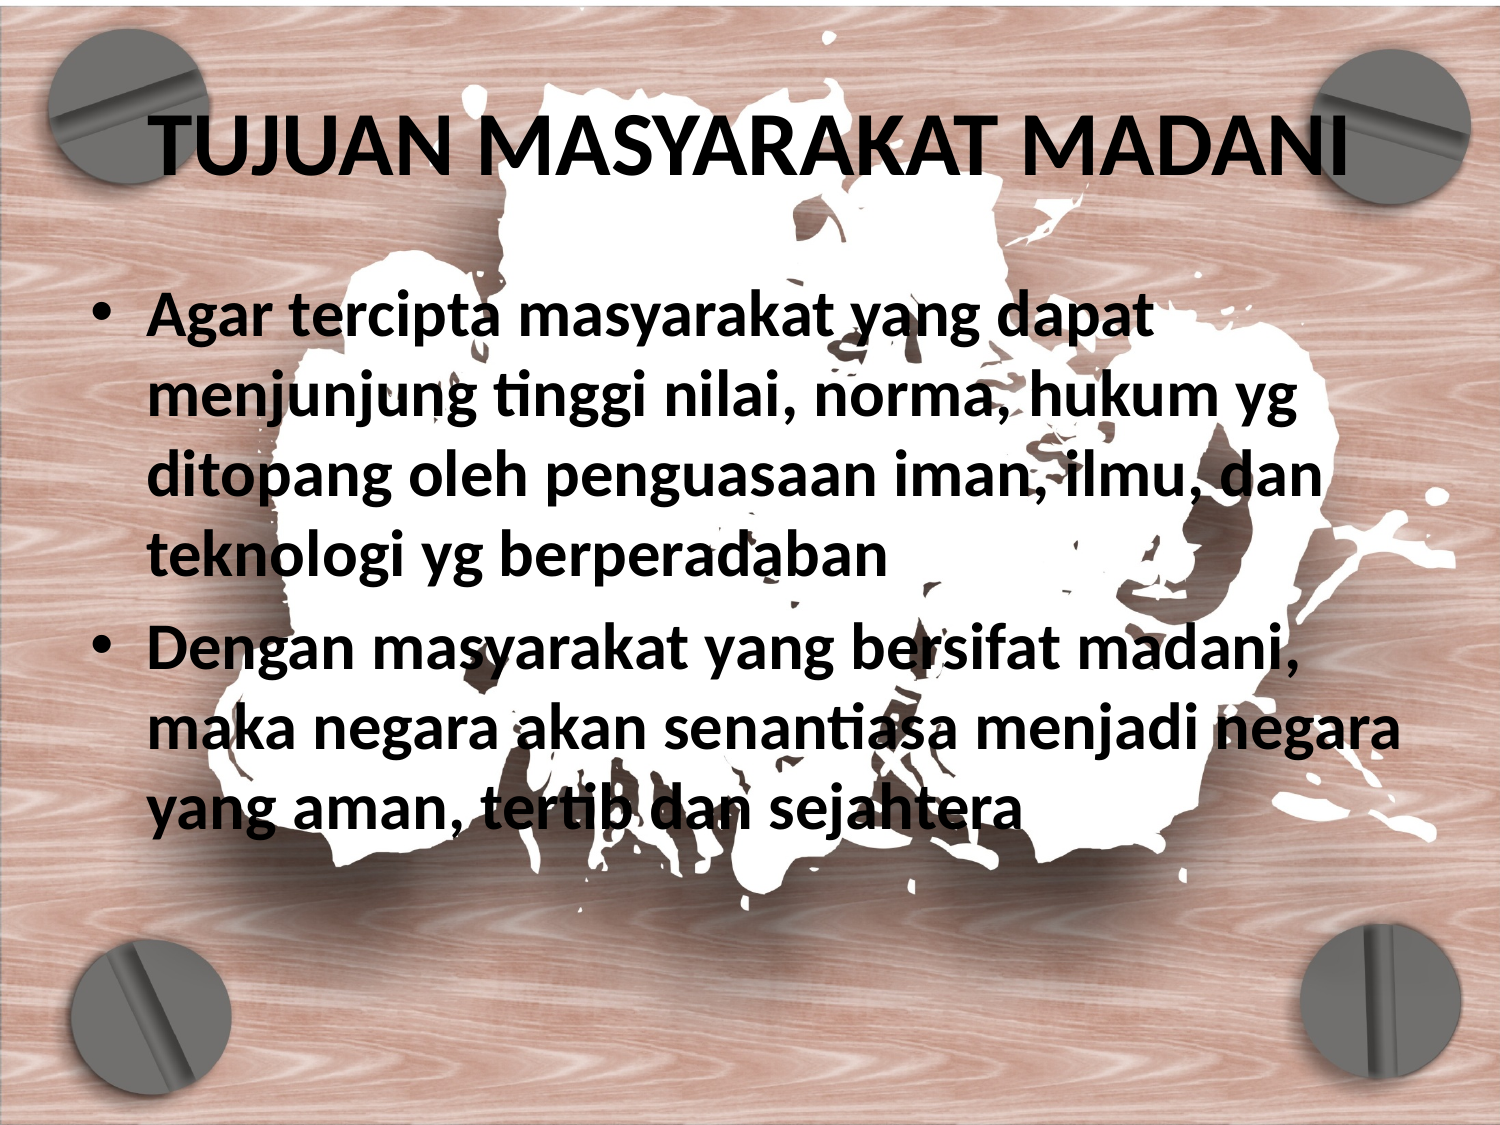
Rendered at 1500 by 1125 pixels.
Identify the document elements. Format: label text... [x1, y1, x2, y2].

picture [0, 0, 1500, 1125]
title TUJUAN MASYARAKAT MADANI [75, 45, 1425, 233]
list Agar tercipta masyarakat yang dapat menjunjung tinggi nilai, norma, hukum yg ditopang oleh penguasaan iman, ilmu, dan teknologi yg berperadaban Dengan masyarakat yang bersifat madani, maka negara akan senantiasa menjadi negara yang aman, tertib dan sejahtera [75, 262, 1425, 1005]
